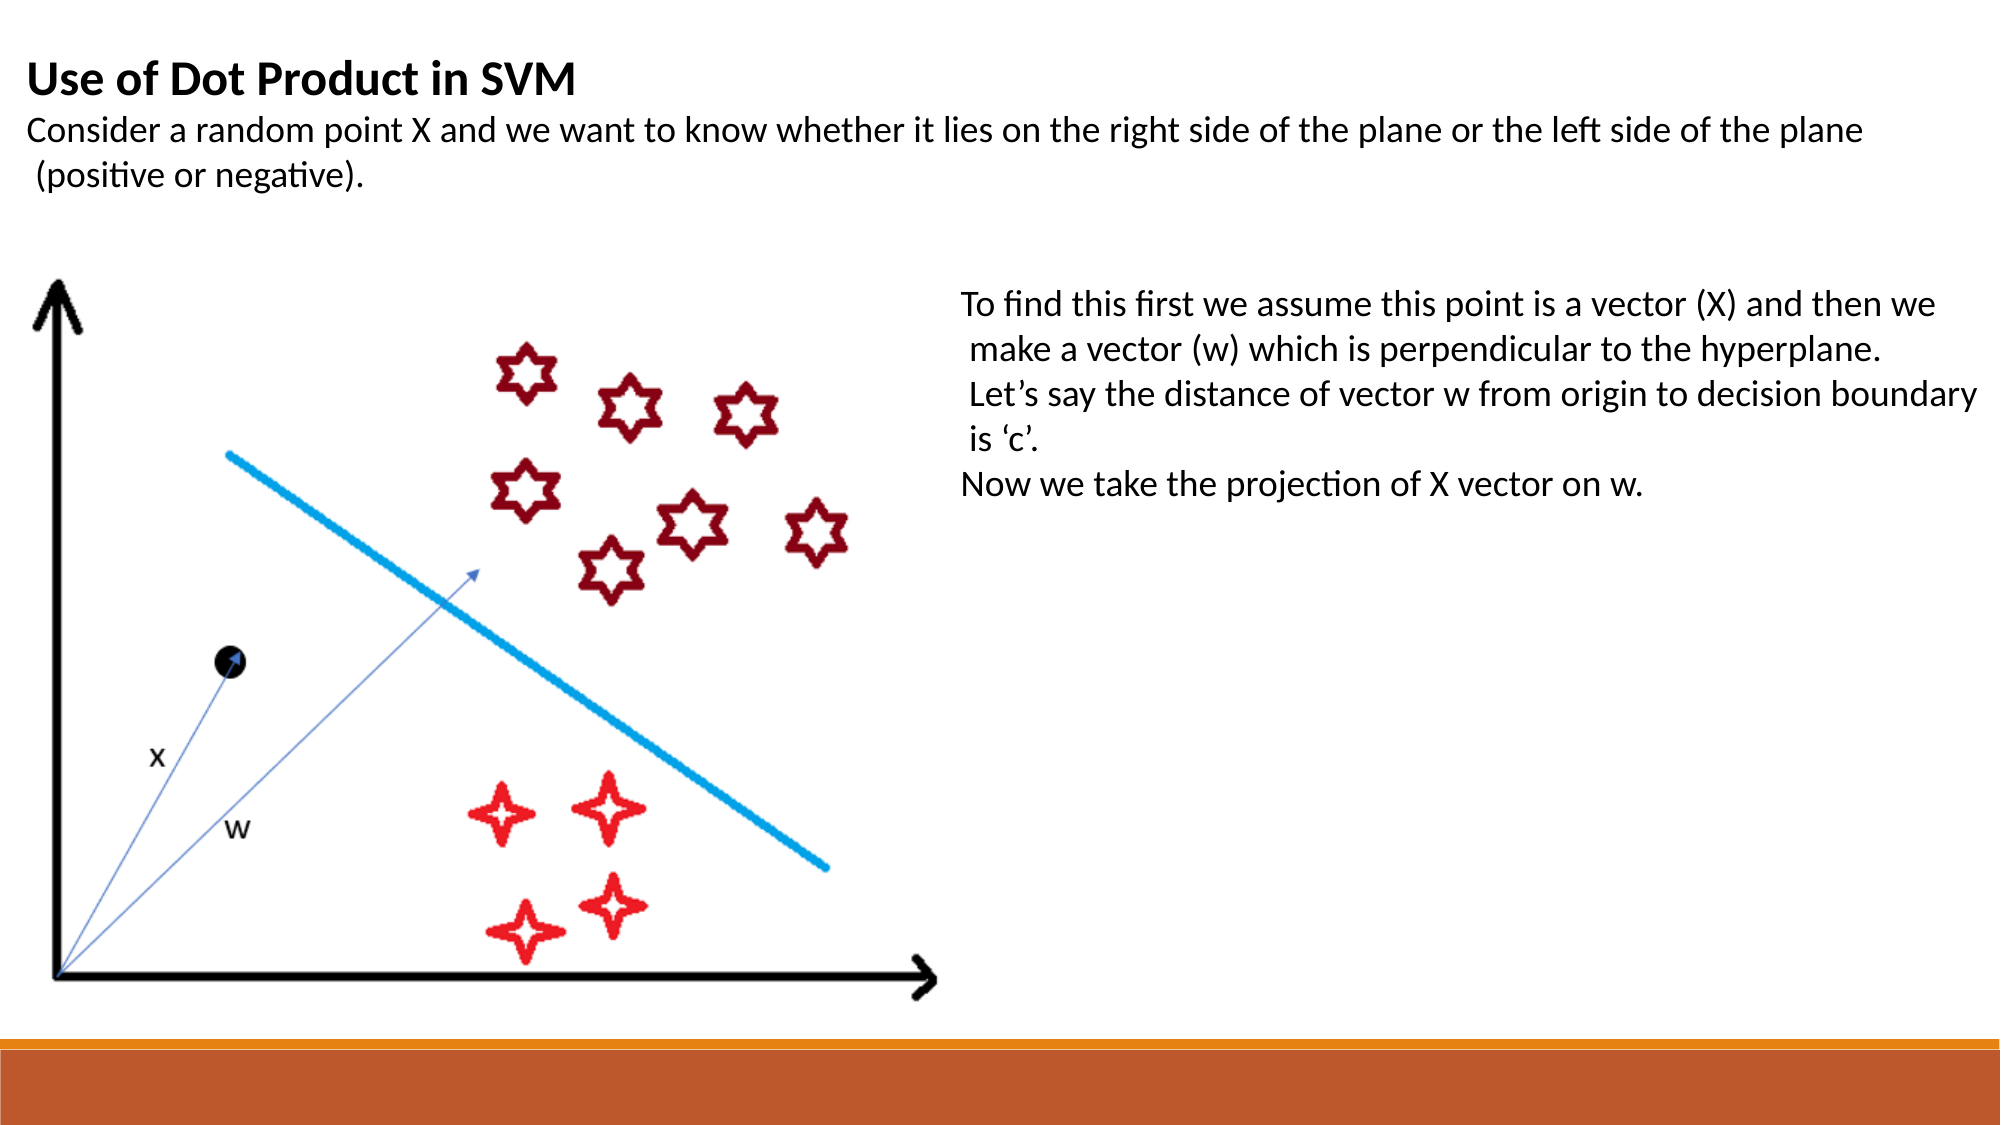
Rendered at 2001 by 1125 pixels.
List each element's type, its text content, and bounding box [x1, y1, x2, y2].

text_box Use of Dot Product in SVM Consider a random point X and we want to know whether it lies on the right side of the plane or the left side of the plane (positive or negative). [11, 37, 1881, 248]
text_box To find this first we assume this point is a vector (X) and then we make a vector (w) which is perpendicular to the hyperplane. Let’s say the distance of vector w from origin to decision boundary is ‘c’. Now we take the projection of X vector on w. [967, 271, 1994, 512]
picture [0, 270, 961, 1006]
